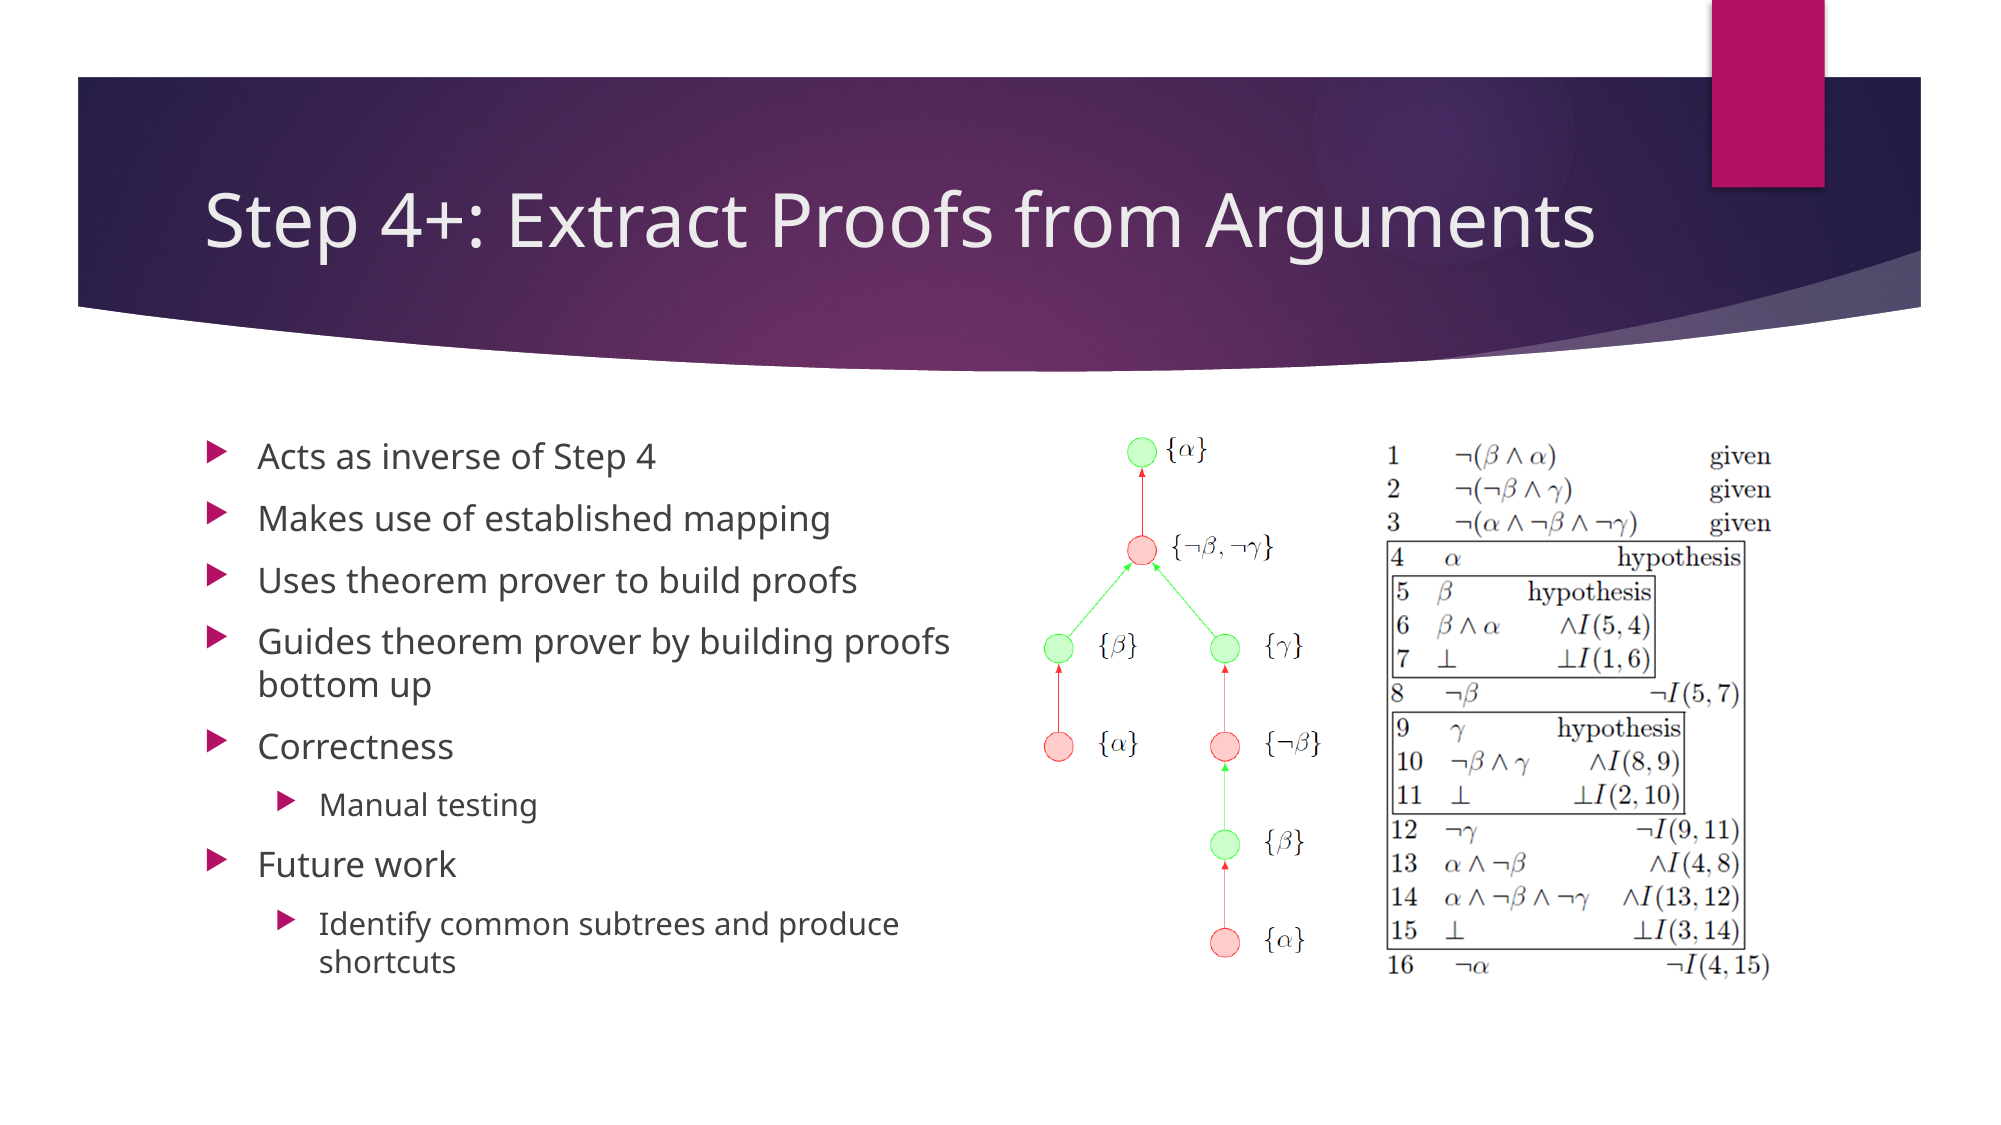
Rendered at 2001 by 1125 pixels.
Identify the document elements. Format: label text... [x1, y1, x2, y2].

list Acts as inverse of Step 4 Makes use of established mapping Uses theorem prover to build proofs Guides theorem prover by building proofs bottom up Correctness Manual testing Future work Identify common subtrees and produce shortcuts [189, 427, 981, 988]
title Step 4+: Extract Proofs from Arguments [189, 159, 1627, 276]
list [1359, 426, 1798, 988]
picture [1027, 400, 1348, 988]
